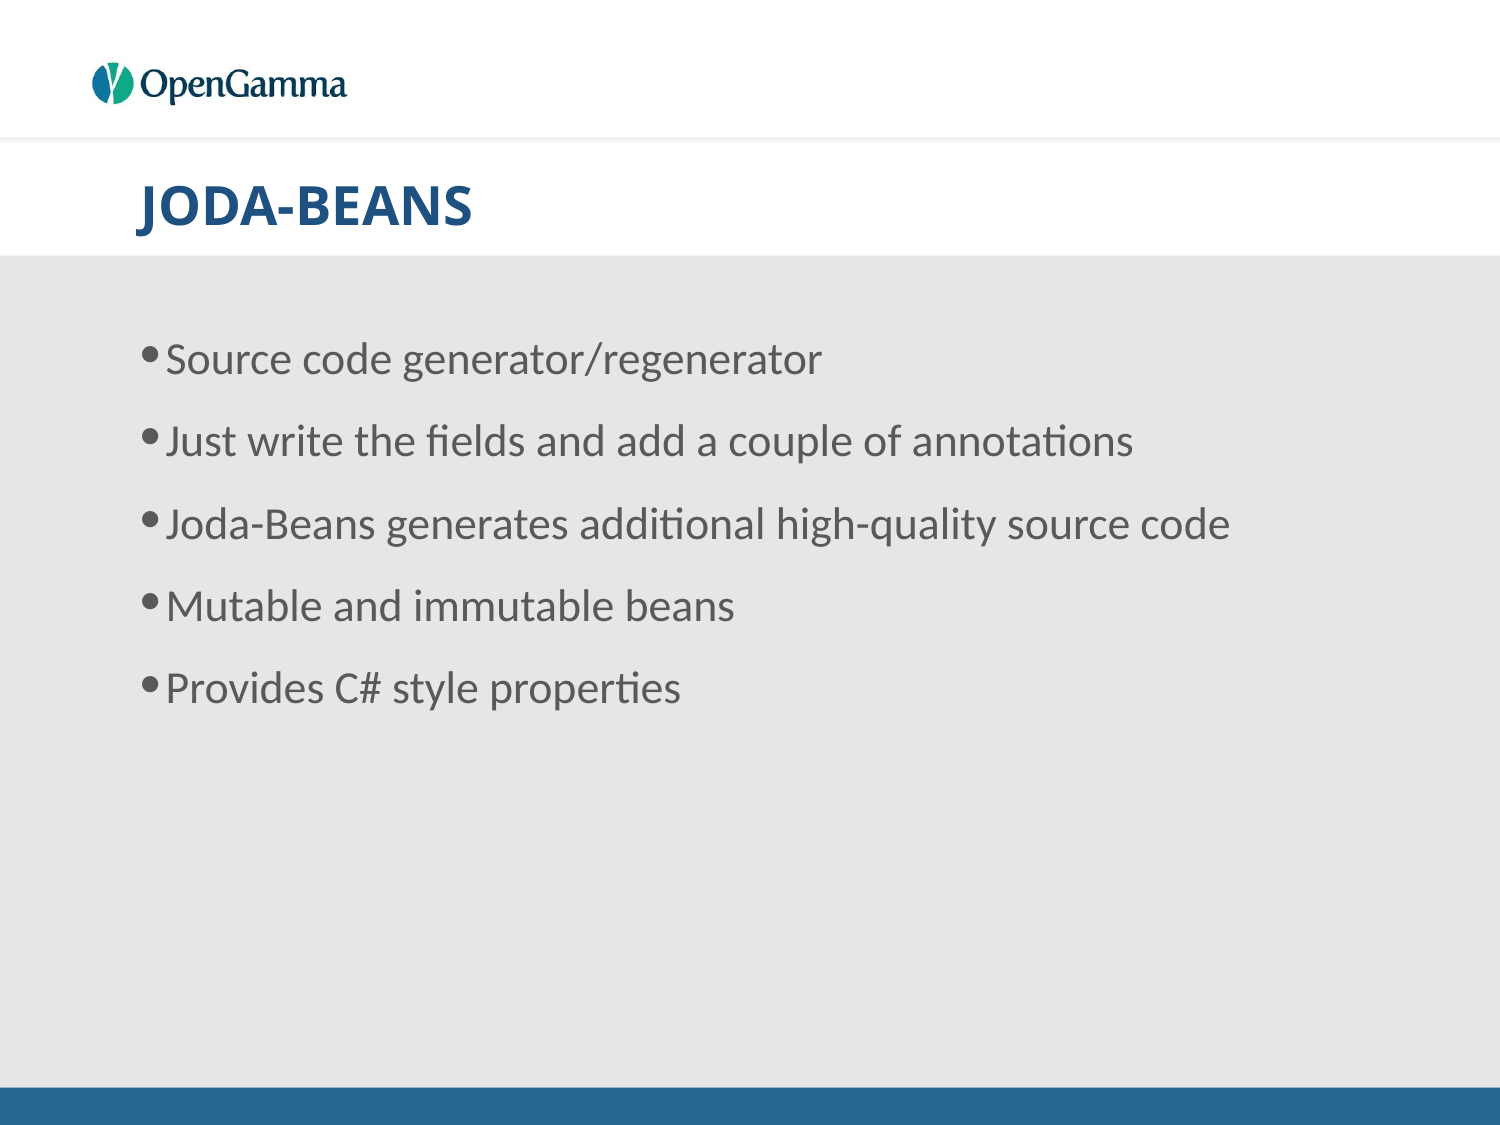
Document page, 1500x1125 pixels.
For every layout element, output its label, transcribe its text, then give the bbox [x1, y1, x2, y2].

title JODA-BEANS [125, 164, 1414, 239]
list Source code generator/regenerator Just write the fields and add a couple of annotations Joda-Beans generates additional high-quality source code Mutable and immutable beans Provides C# style properties [123, 293, 1416, 1061]
picture [0, 0, 1500, 167]
